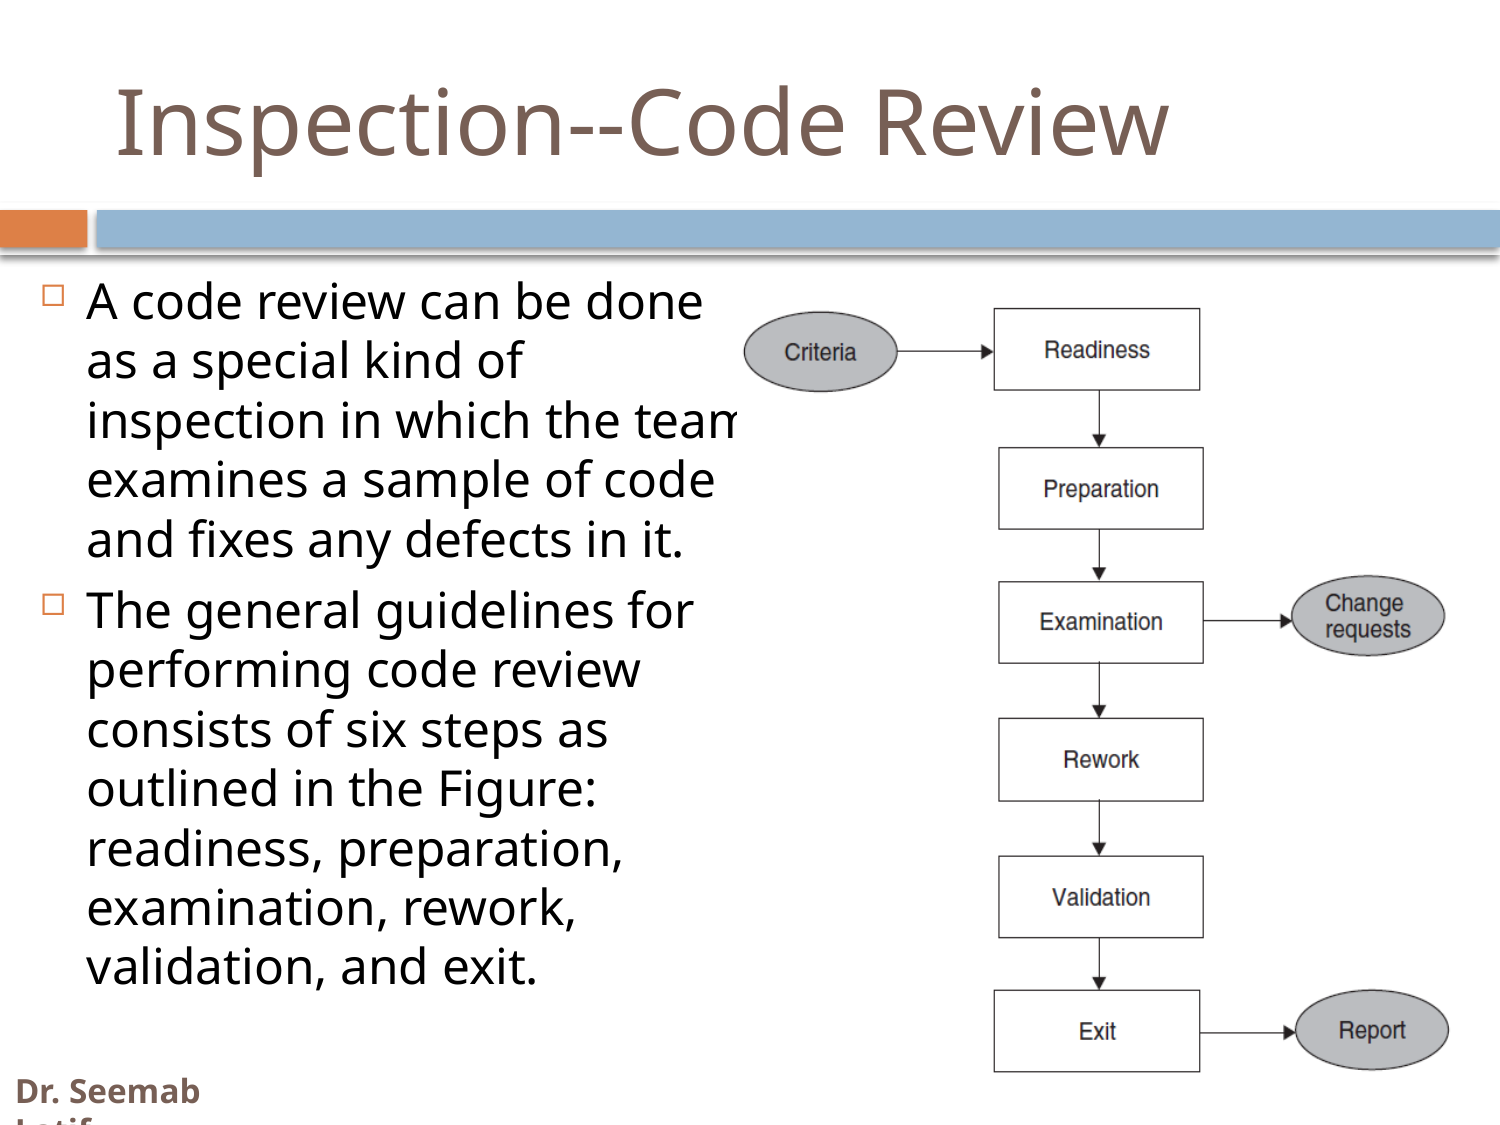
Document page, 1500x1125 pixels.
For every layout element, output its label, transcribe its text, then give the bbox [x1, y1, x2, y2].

list A code review can be done as a special kind of inspection in which the team examines a sample of code and fixes any defects in it. The general guidelines for performing code review consists of six steps as outlined in the Figure: readiness, preparation, examination, rework, validation, and exit. [25, 262, 775, 1063]
picture [737, 277, 1463, 1076]
title Inspection--Code Review [100, 37, 1438, 200]
